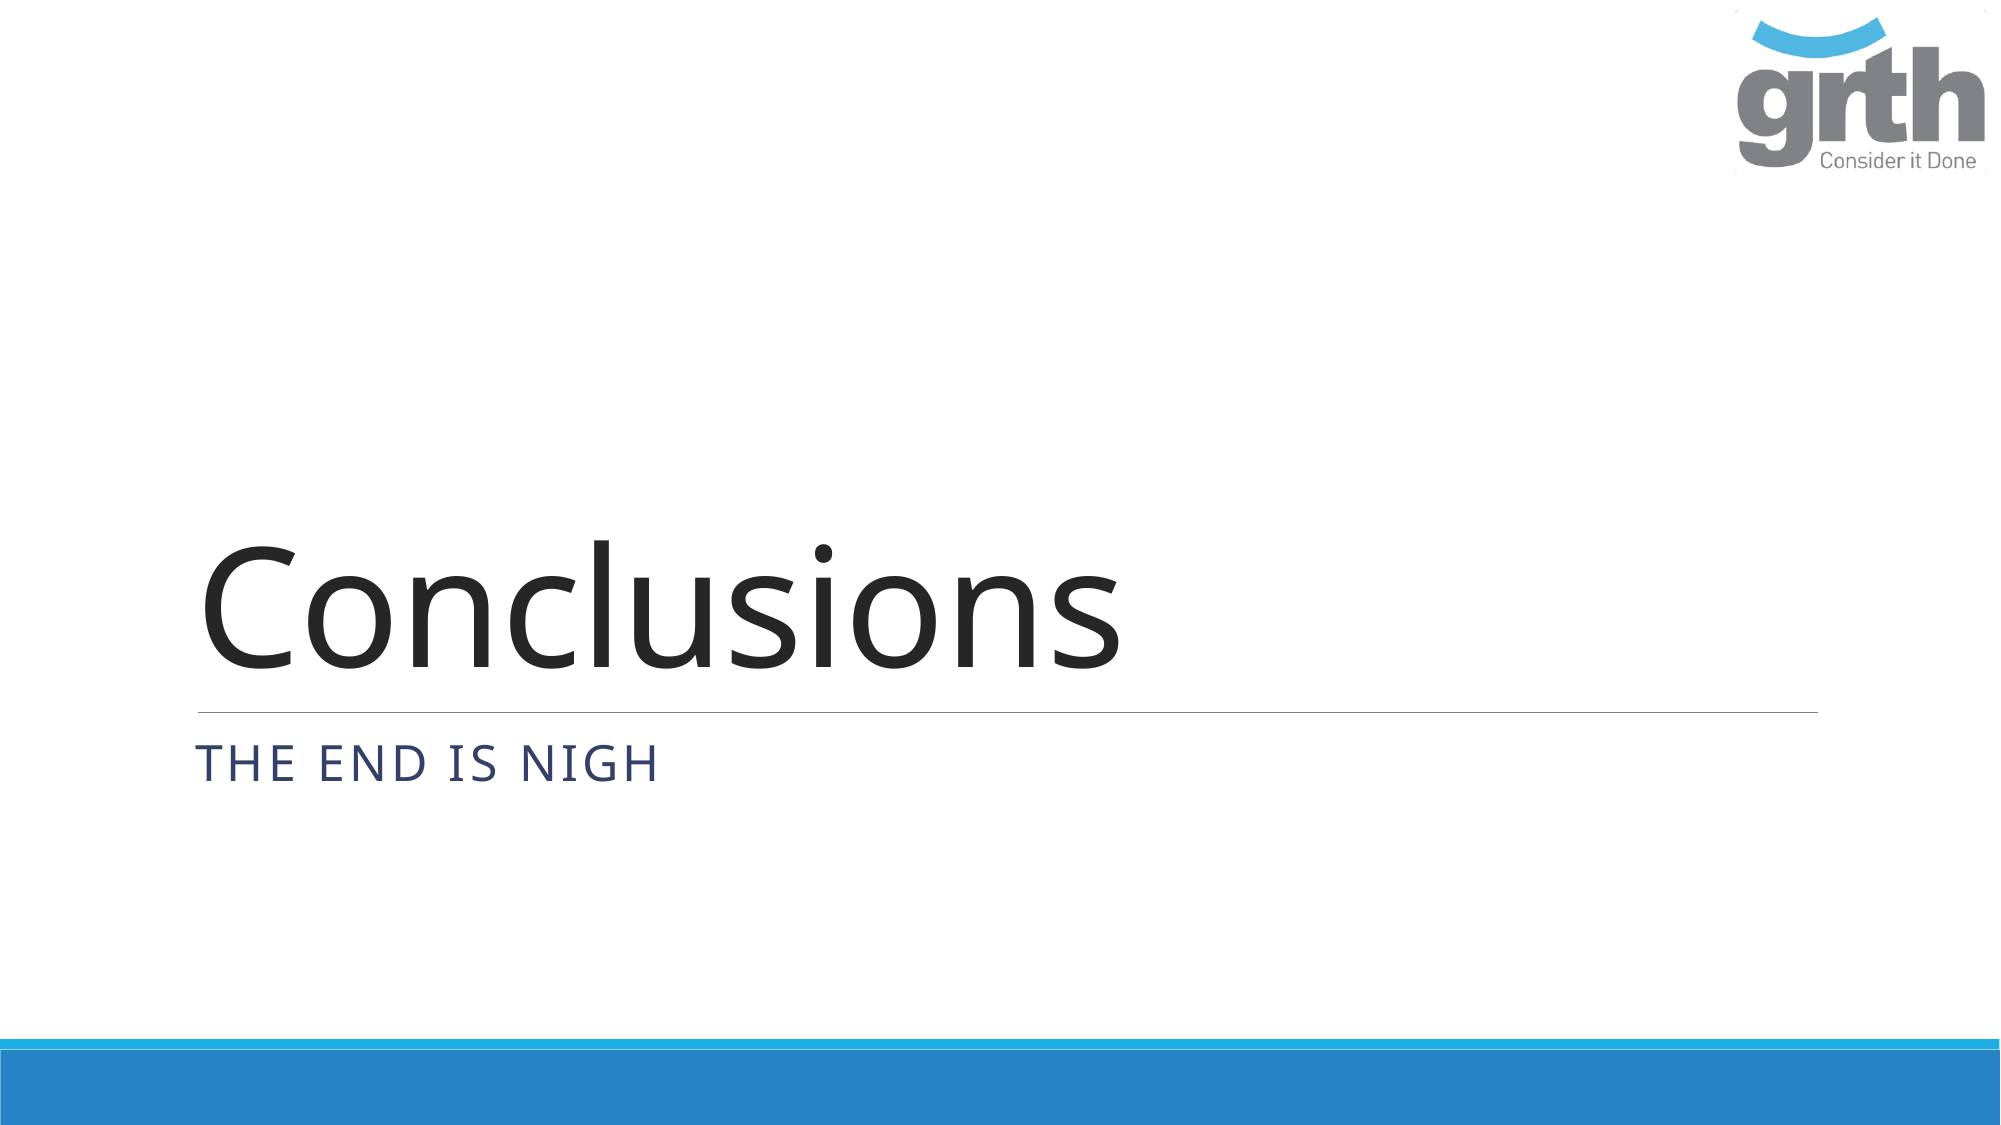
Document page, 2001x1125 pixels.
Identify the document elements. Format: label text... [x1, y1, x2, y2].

picture [1735, 10, 1987, 172]
list The end is nigh [180, 730, 1830, 918]
title Conclusions [180, 124, 1830, 710]
